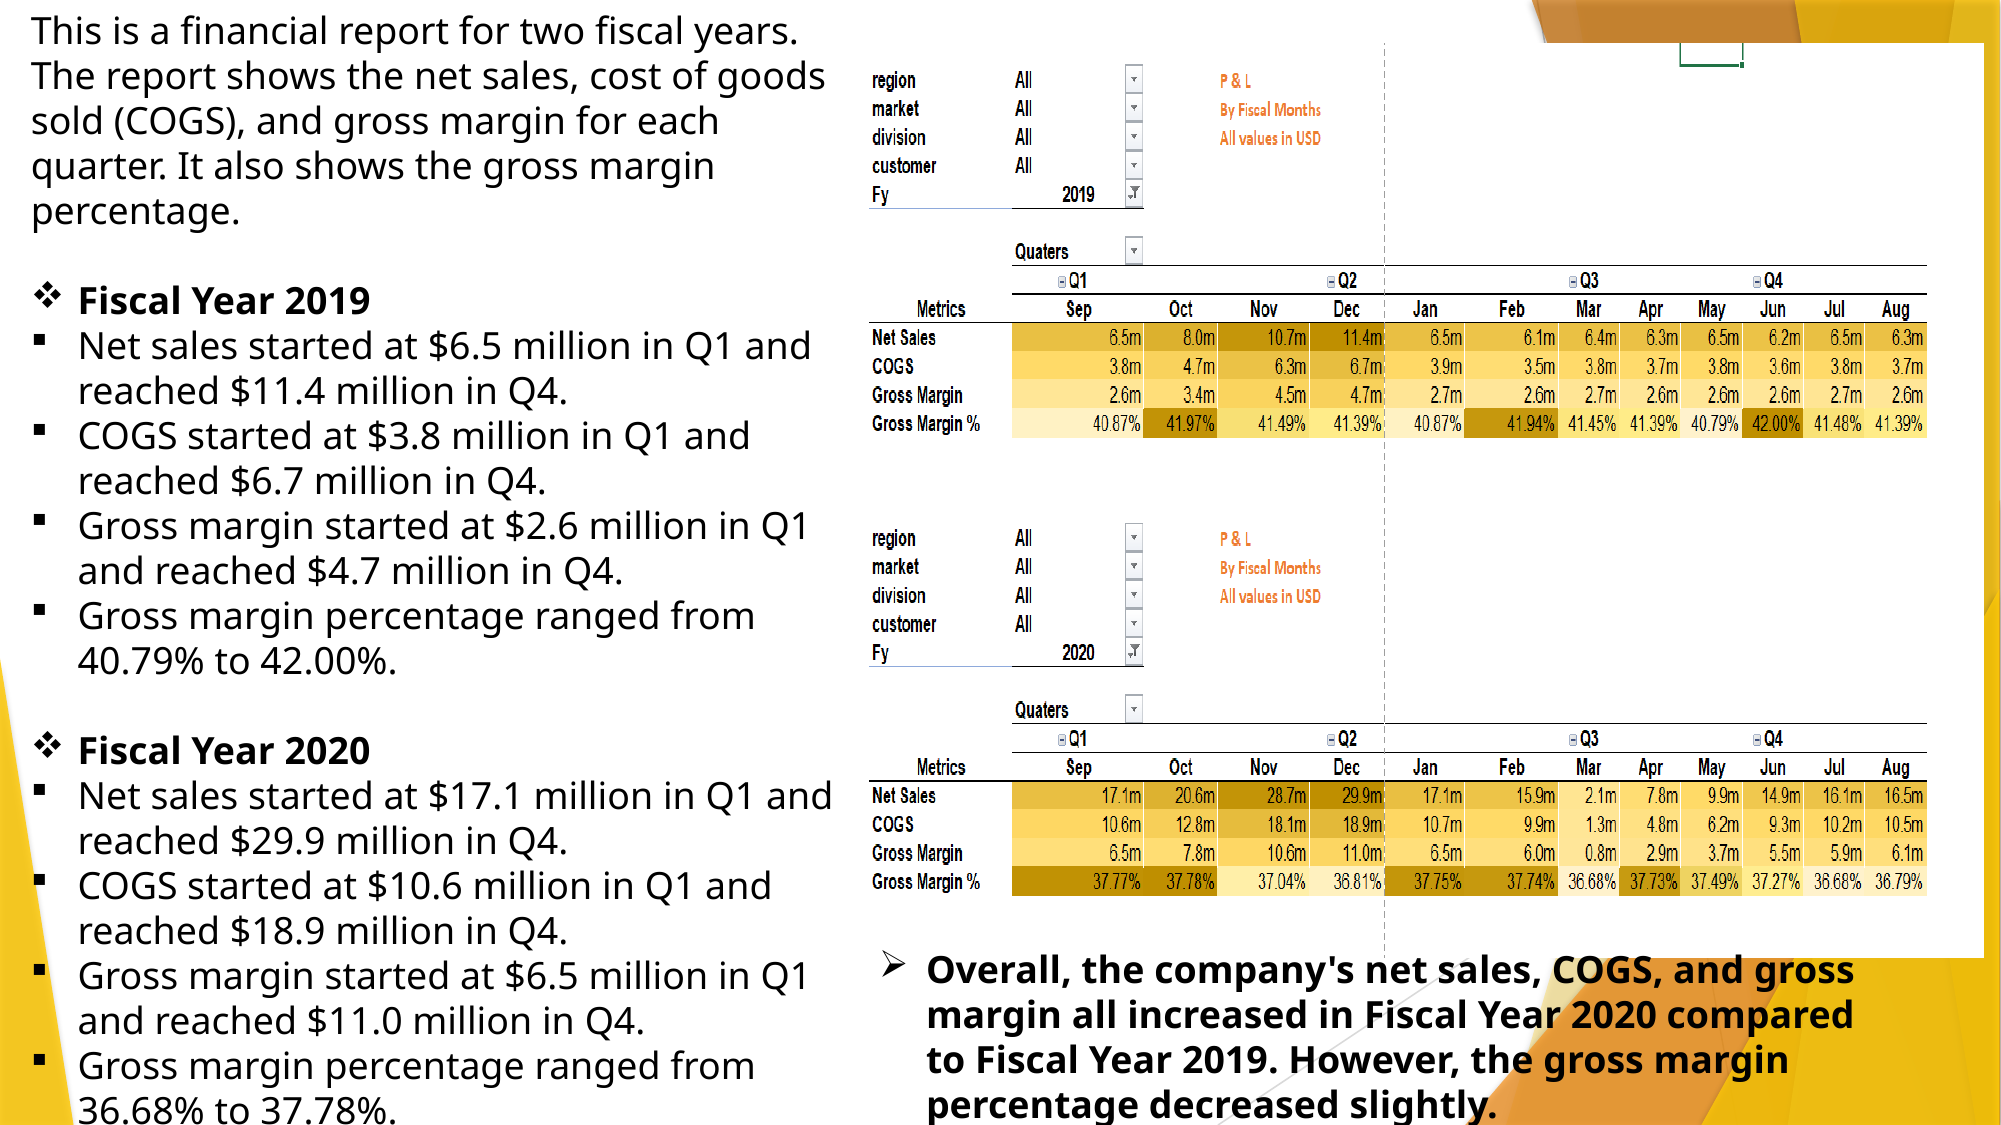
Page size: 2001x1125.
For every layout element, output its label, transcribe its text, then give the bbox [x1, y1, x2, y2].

text_box Overall, the company's net sales, COGS, and gross margin all increased in Fiscal Year 2020 compared to Fiscal Year 2019. However, the gross margin percentage decreased slightly. [864, 969, 1918, 1125]
text_box This is a financial report for two fiscal years. The report shows the net sales, cost of goods sold (COGS), and gross margin for each quarter. It also shows the gross margin percentage. Fiscal Year 2019 Net sales started at $6.5 million in Q1 and reached $11.4 million in Q4. COGS started at $3.8 million in Q1 and reached $6.7 million in Q4. Gross margin started at $2.6 million in Q1 and reached $4.7 million in Q4. Gross margin percentage ranged from 40.79% to 42.00%. Fiscal Year 2020 Net sales started at $17.1 million in Q1 and reached $29.9 million in Q4. COGS started at $10.6 million in Q1 and reached $18.9 million in Q4. Gross margin started at $6.5 million in Q1 and reached $11.0 million in Q4. Gross margin percentage ranged from 36.68% to 37.78%. [16, 0, 865, 1125]
picture [822, 42, 1985, 959]
